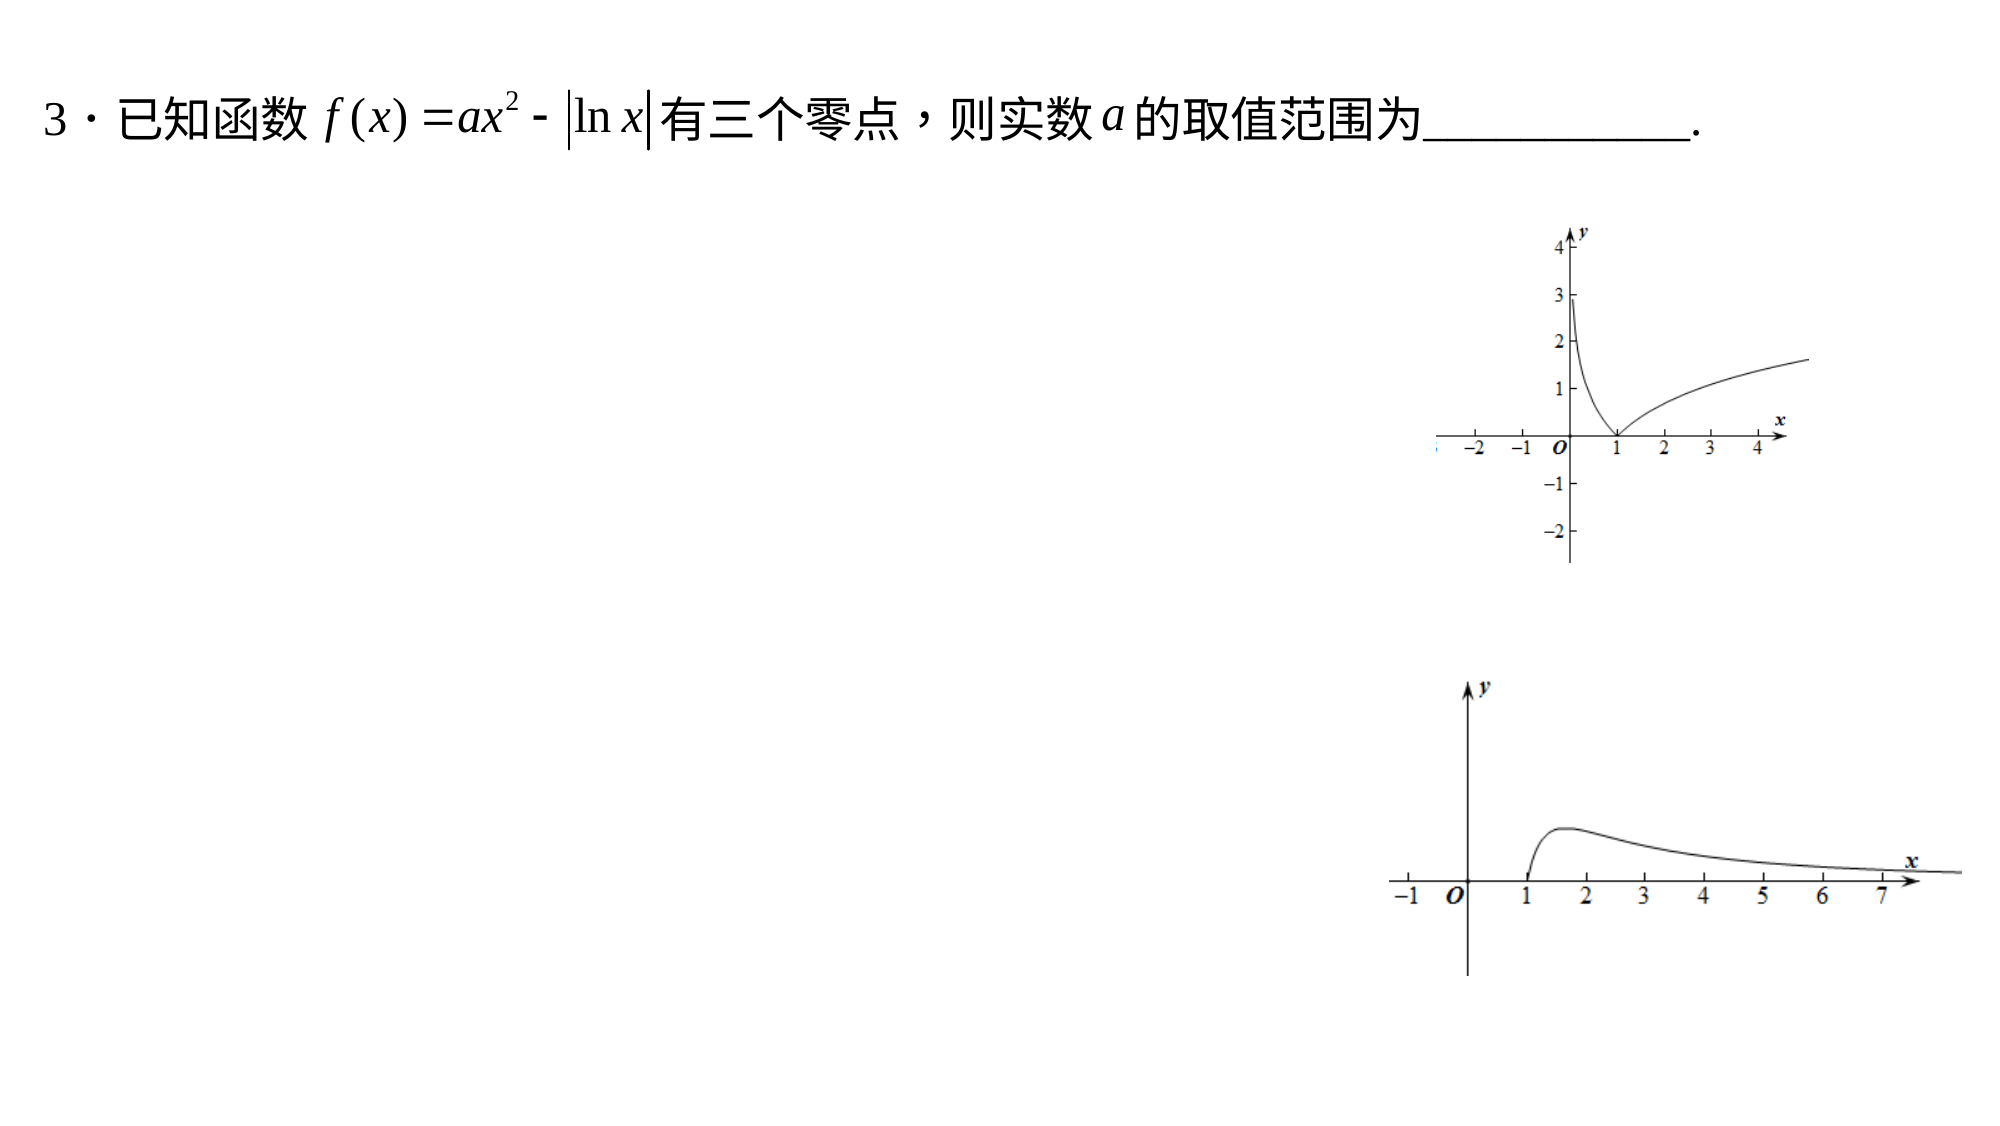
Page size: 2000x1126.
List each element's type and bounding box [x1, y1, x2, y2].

picture [1389, 657, 1962, 976]
text_box [43, 78, 1952, 161]
picture [1436, 218, 1809, 563]
